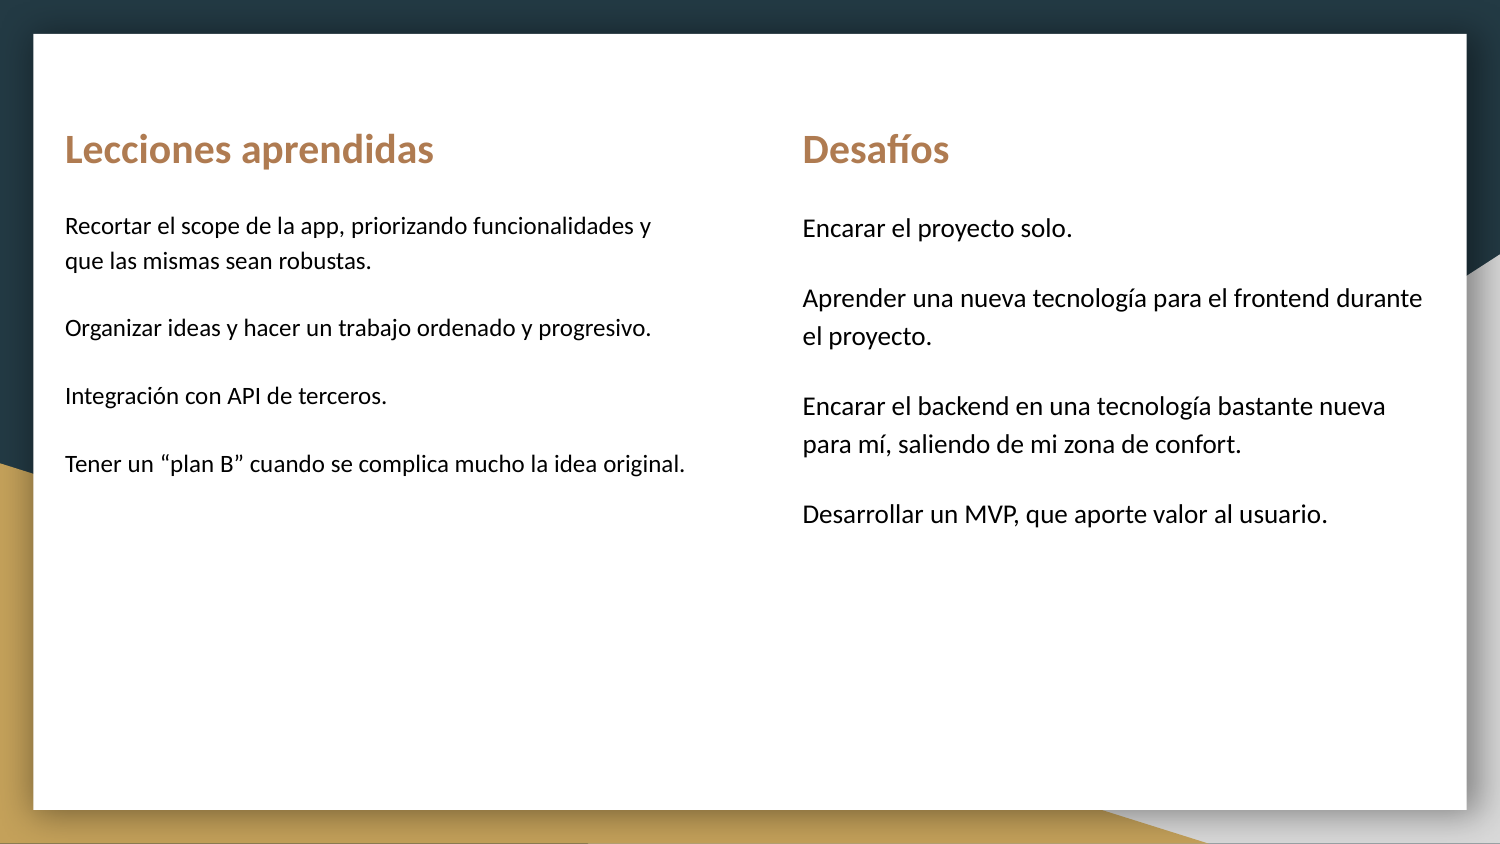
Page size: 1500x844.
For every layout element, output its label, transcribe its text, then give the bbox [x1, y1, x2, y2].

list Lecciones aprendidas Recortar el scope de la app, priorizando funcionalidades y que las mismas sean robustas. Organizar ideas y hacer un trabajo ordenado y progresivo. Integración con API de terceros. Tener un “plan B” cuando se complica mucho la idea original. [49, 99, 707, 660]
list Desafíos Encarar el proyecto solo. Aprender una nueva tecnología para el frontend durante el proyecto. Encarar el backend en una tecnología bastante nueva para mí, saliendo de mi zona de confort. Desarrollar un MVP, que aporte valor al usuario. [787, 99, 1444, 660]
